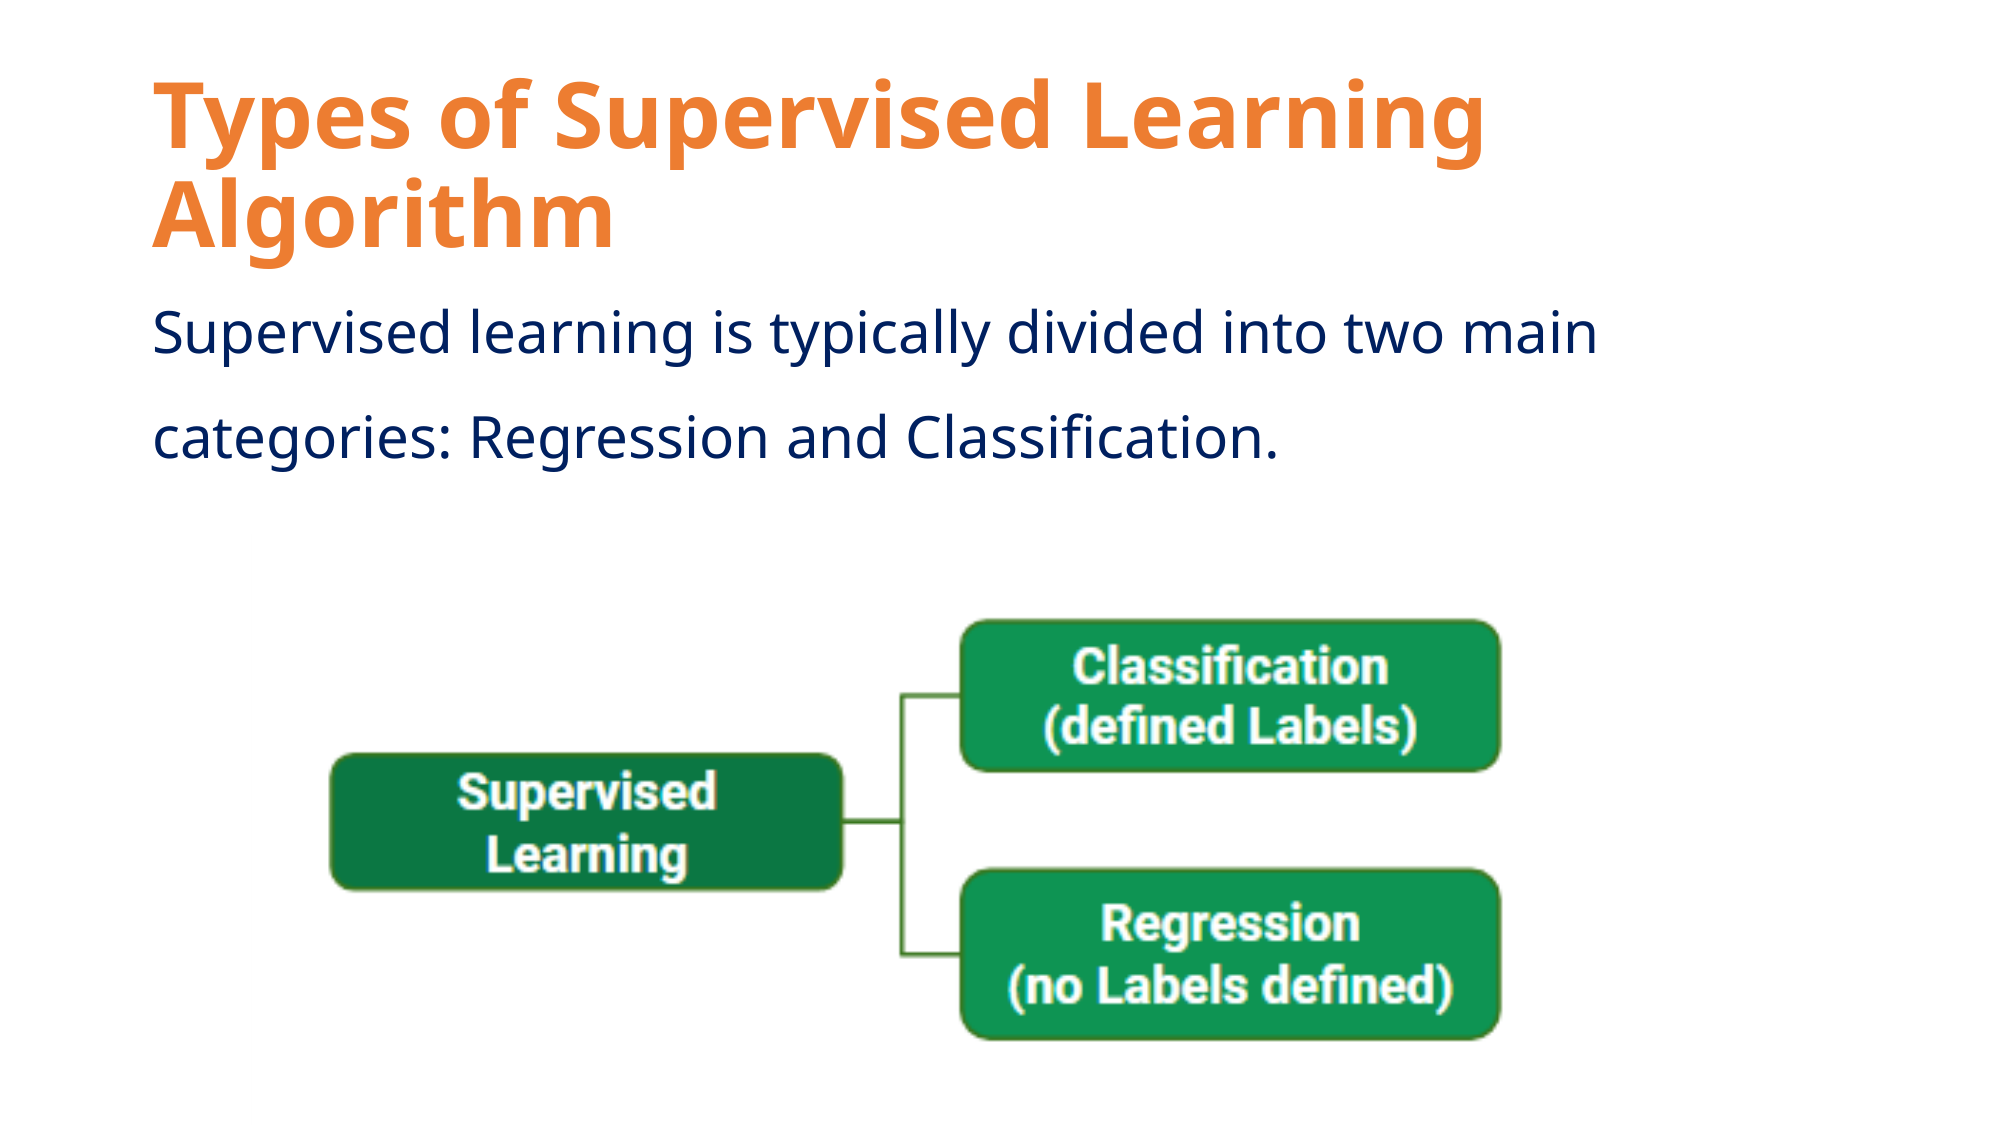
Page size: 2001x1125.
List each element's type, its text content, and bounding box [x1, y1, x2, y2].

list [250, 534, 1594, 1125]
title Types of Supervised Learning Algorithm [137, 59, 1863, 252]
text_box Supervised learning is typically divided into two main categories: Regression and Classification. [137, 252, 1863, 478]
